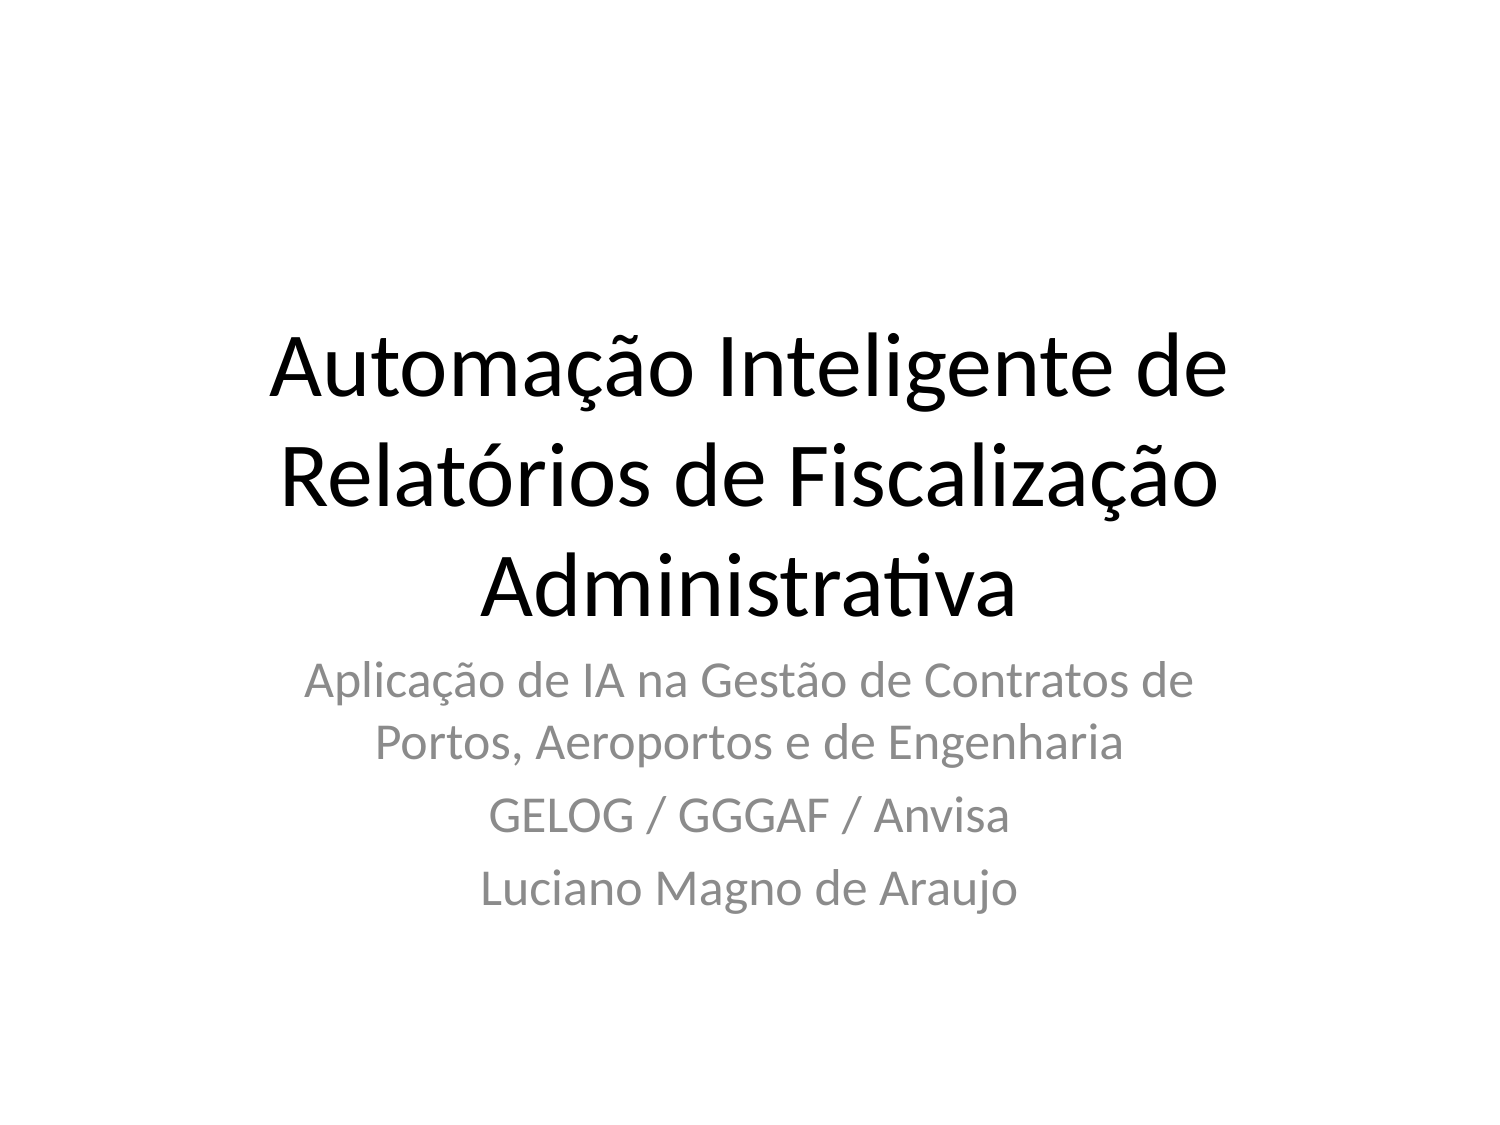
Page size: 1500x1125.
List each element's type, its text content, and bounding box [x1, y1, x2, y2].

subtitle Aplicação de IA na Gestão de Contratos de Portos, Aeroportos e de Engenharia GELOG / GGGAF / Anvisa Luciano Magno de Araujo [225, 637, 1275, 925]
title Automação Inteligente de Relatórios de Fiscalização Administrativa [112, 349, 1388, 591]
